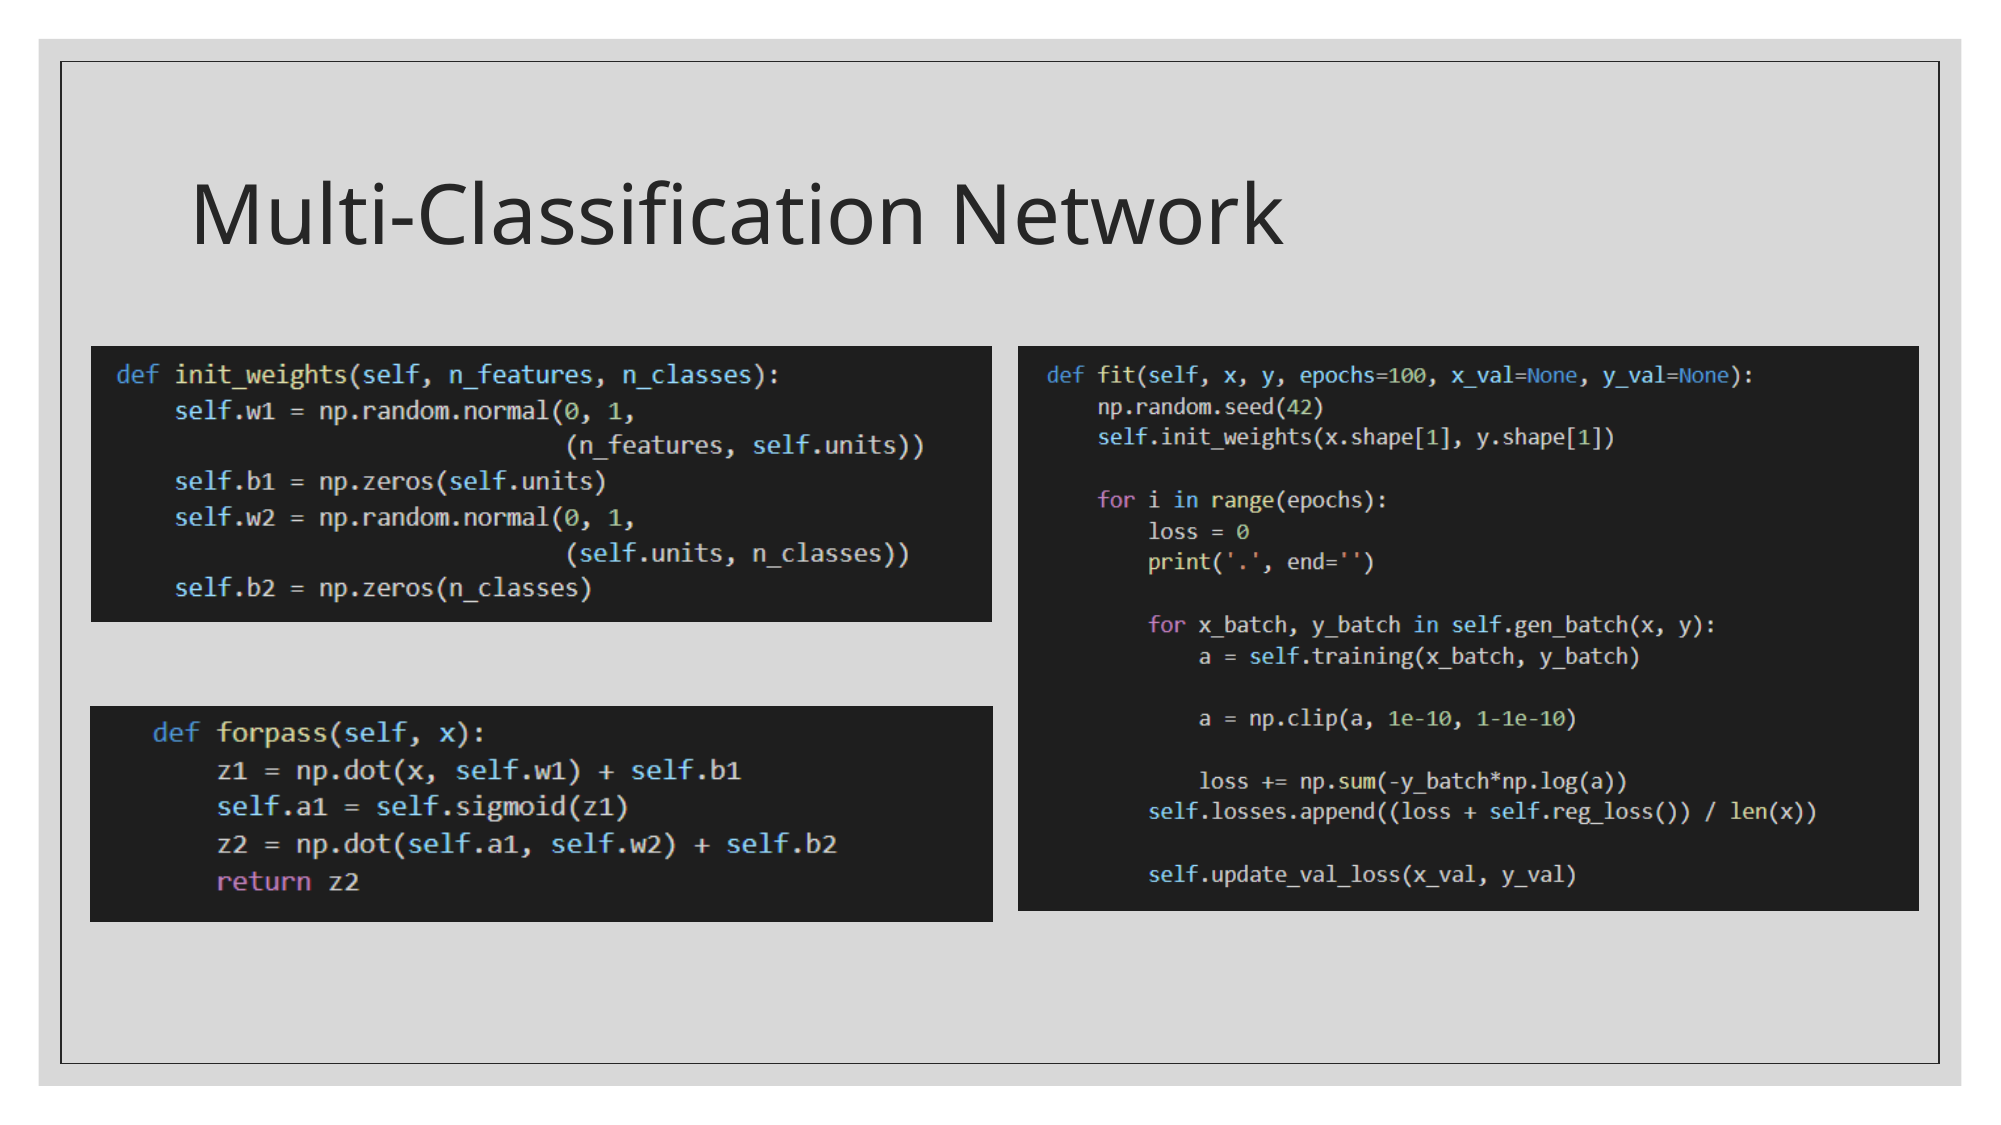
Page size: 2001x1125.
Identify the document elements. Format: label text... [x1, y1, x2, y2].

picture [1017, 345, 1919, 911]
title Multi-Classification Network [174, 105, 1825, 331]
picture [91, 345, 992, 622]
picture [90, 706, 993, 923]
